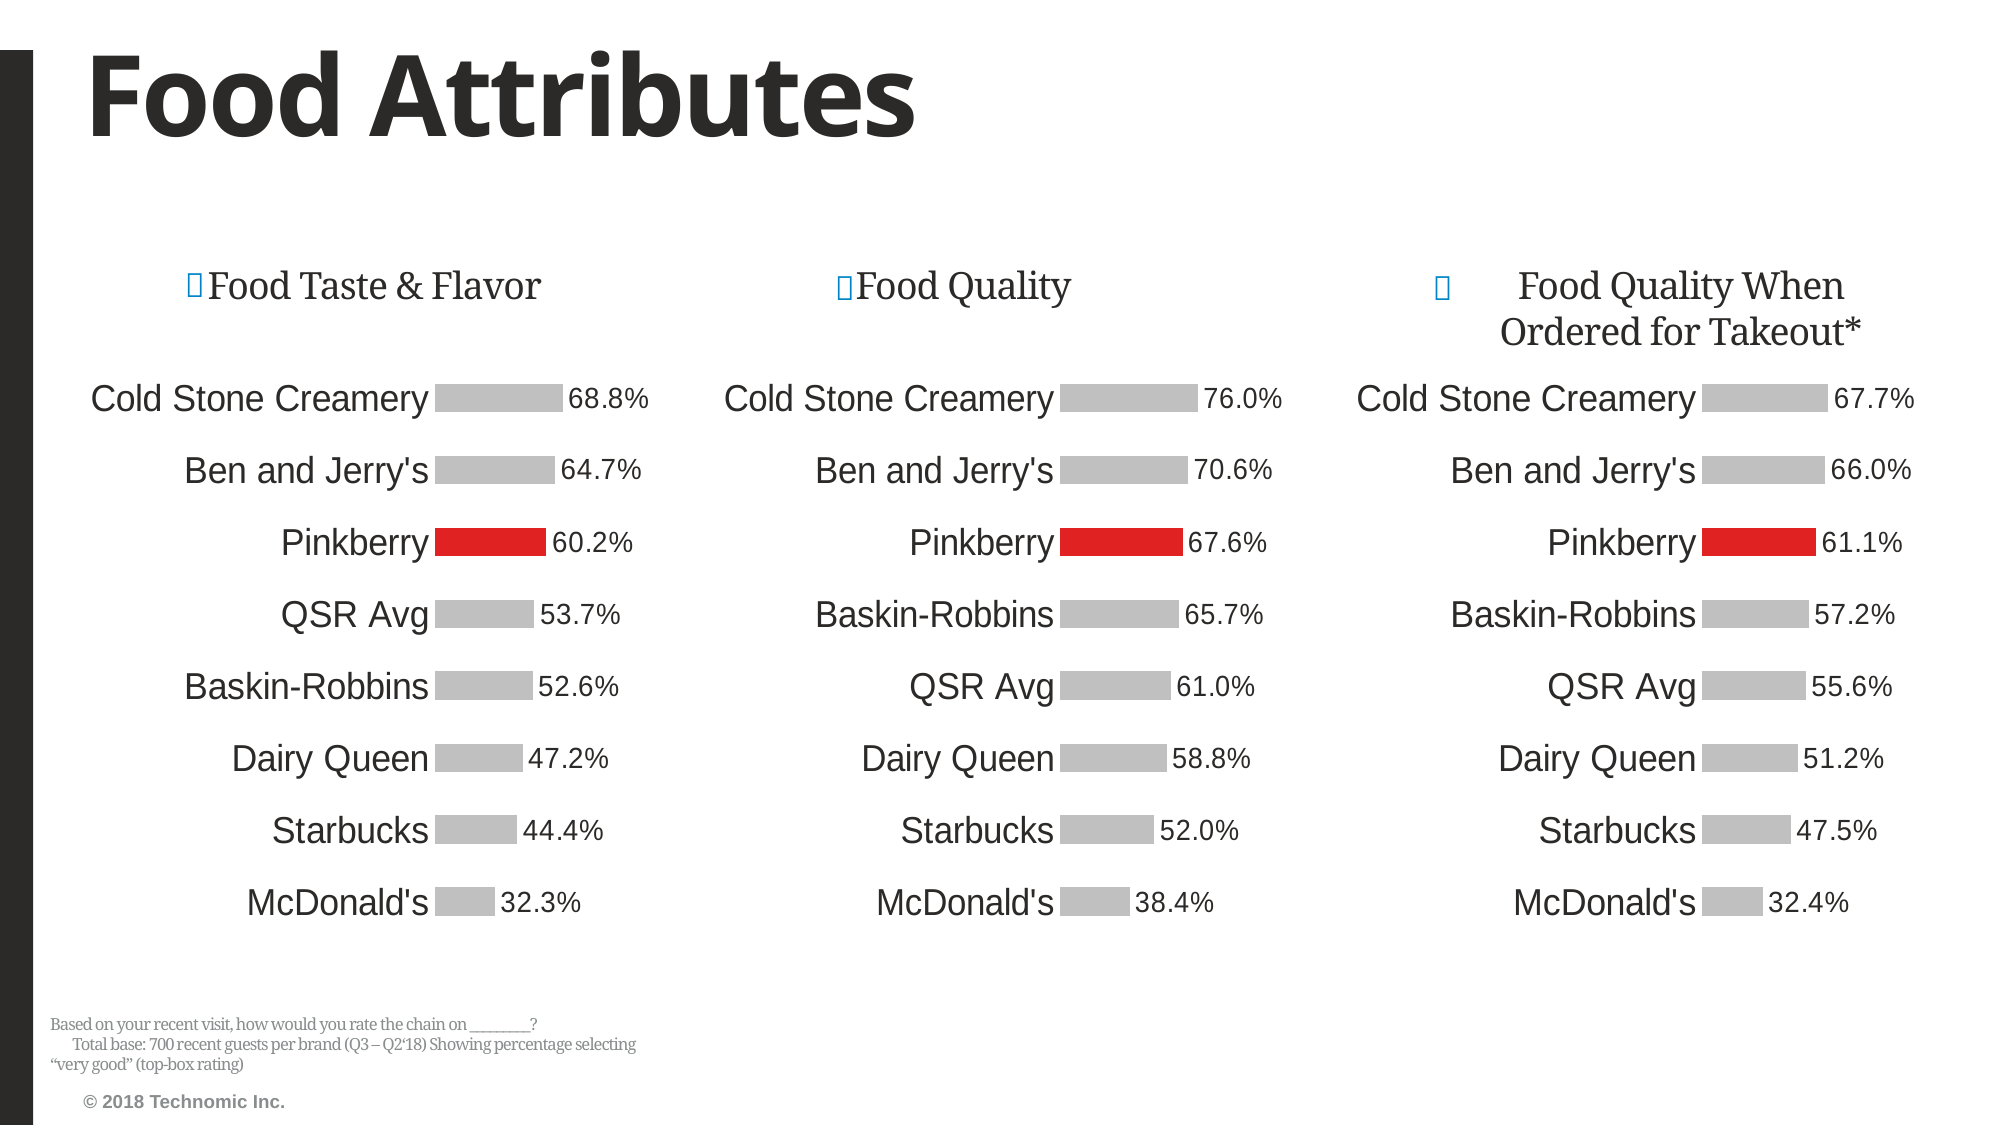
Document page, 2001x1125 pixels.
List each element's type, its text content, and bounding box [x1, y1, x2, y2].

chart [79, 349, 651, 951]
list Based on your recent visit, how would you rate the chain on _________? Total base: 700 recent guests per brand (Q3 – Q2‘18) Showing percentage selecting “very good” (top-box rating) [50, 1014, 653, 1094]
list Food Quality When Ordered for Takeout* [1449, 262, 1913, 338]
list Food Quality [814, 262, 1113, 338]
chart [713, 349, 1284, 951]
title Food Attributes [83, 50, 1434, 179]
chart [1345, 349, 1917, 951]
list Food Taste & Flavor [174, 262, 575, 338]
